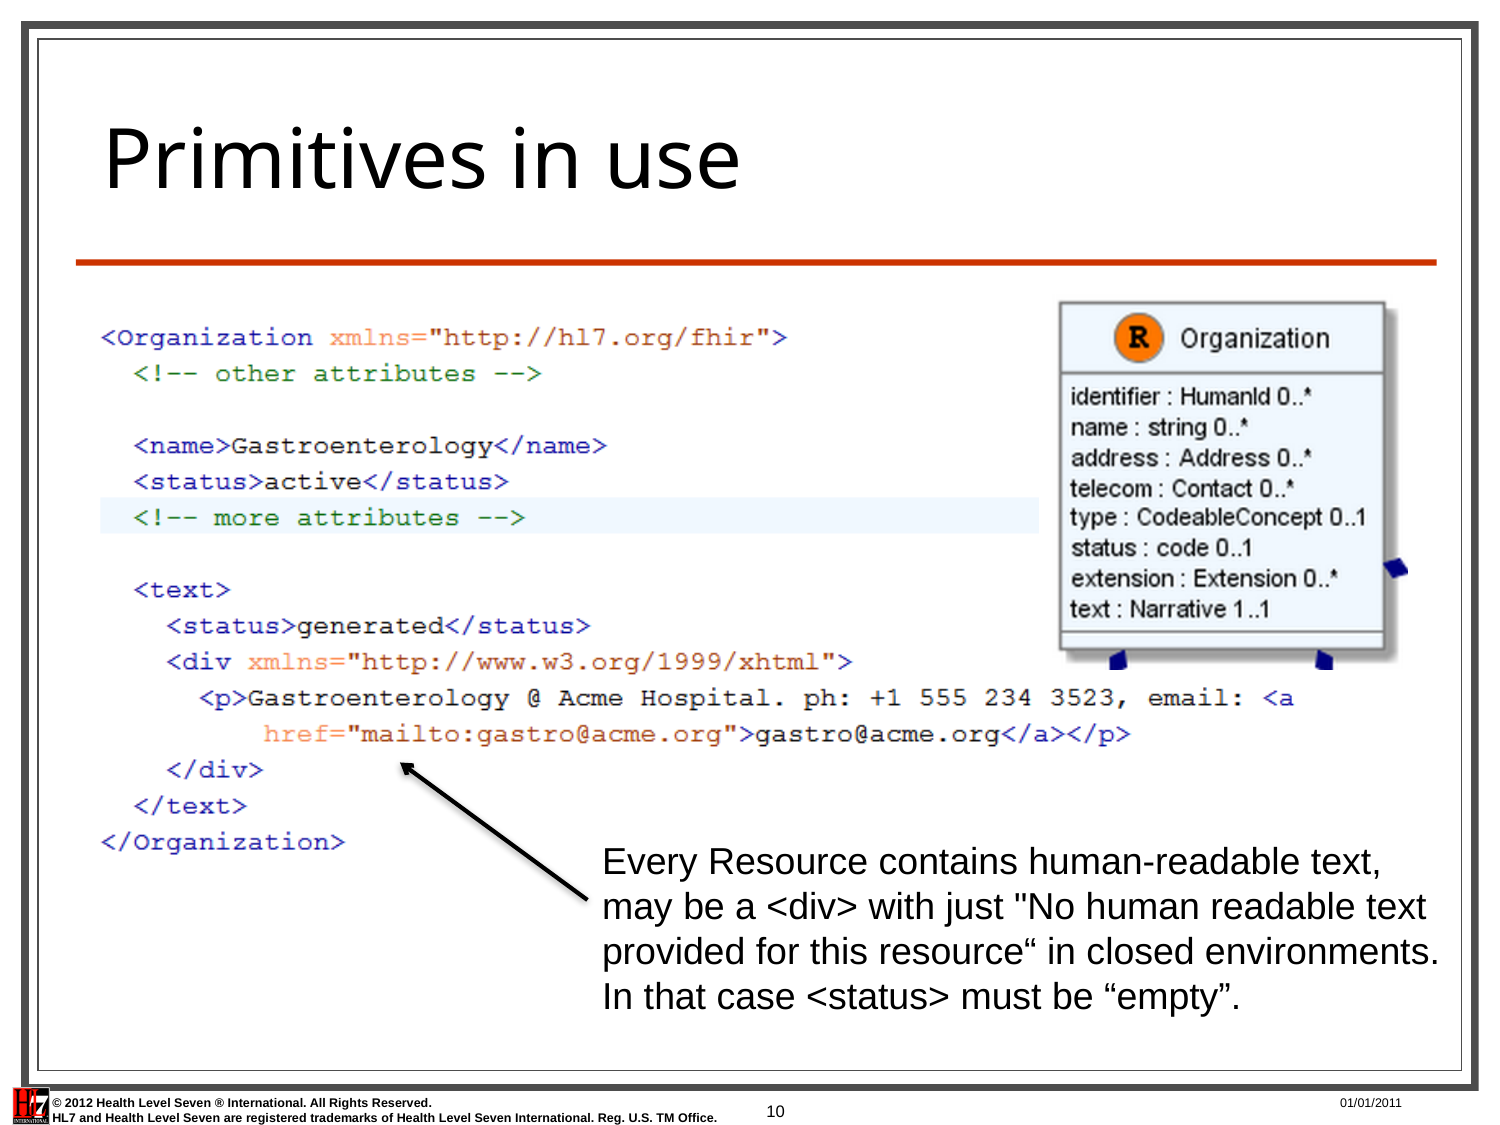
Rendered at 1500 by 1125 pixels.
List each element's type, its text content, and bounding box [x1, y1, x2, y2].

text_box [399, 762, 588, 901]
picture [99, 287, 1408, 863]
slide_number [1324, 1087, 1463, 1113]
text_box Every Resource contains human-readable text, may be a <div> with just "No human readable text provided for this resource“ in closed environments. In that case <status> must be “empty”. [587, 829, 1488, 1070]
picture [12, 1087, 50, 1125]
title Primitives in use [87, 77, 1426, 213]
slide_number 10 [712, 1071, 801, 1125]
